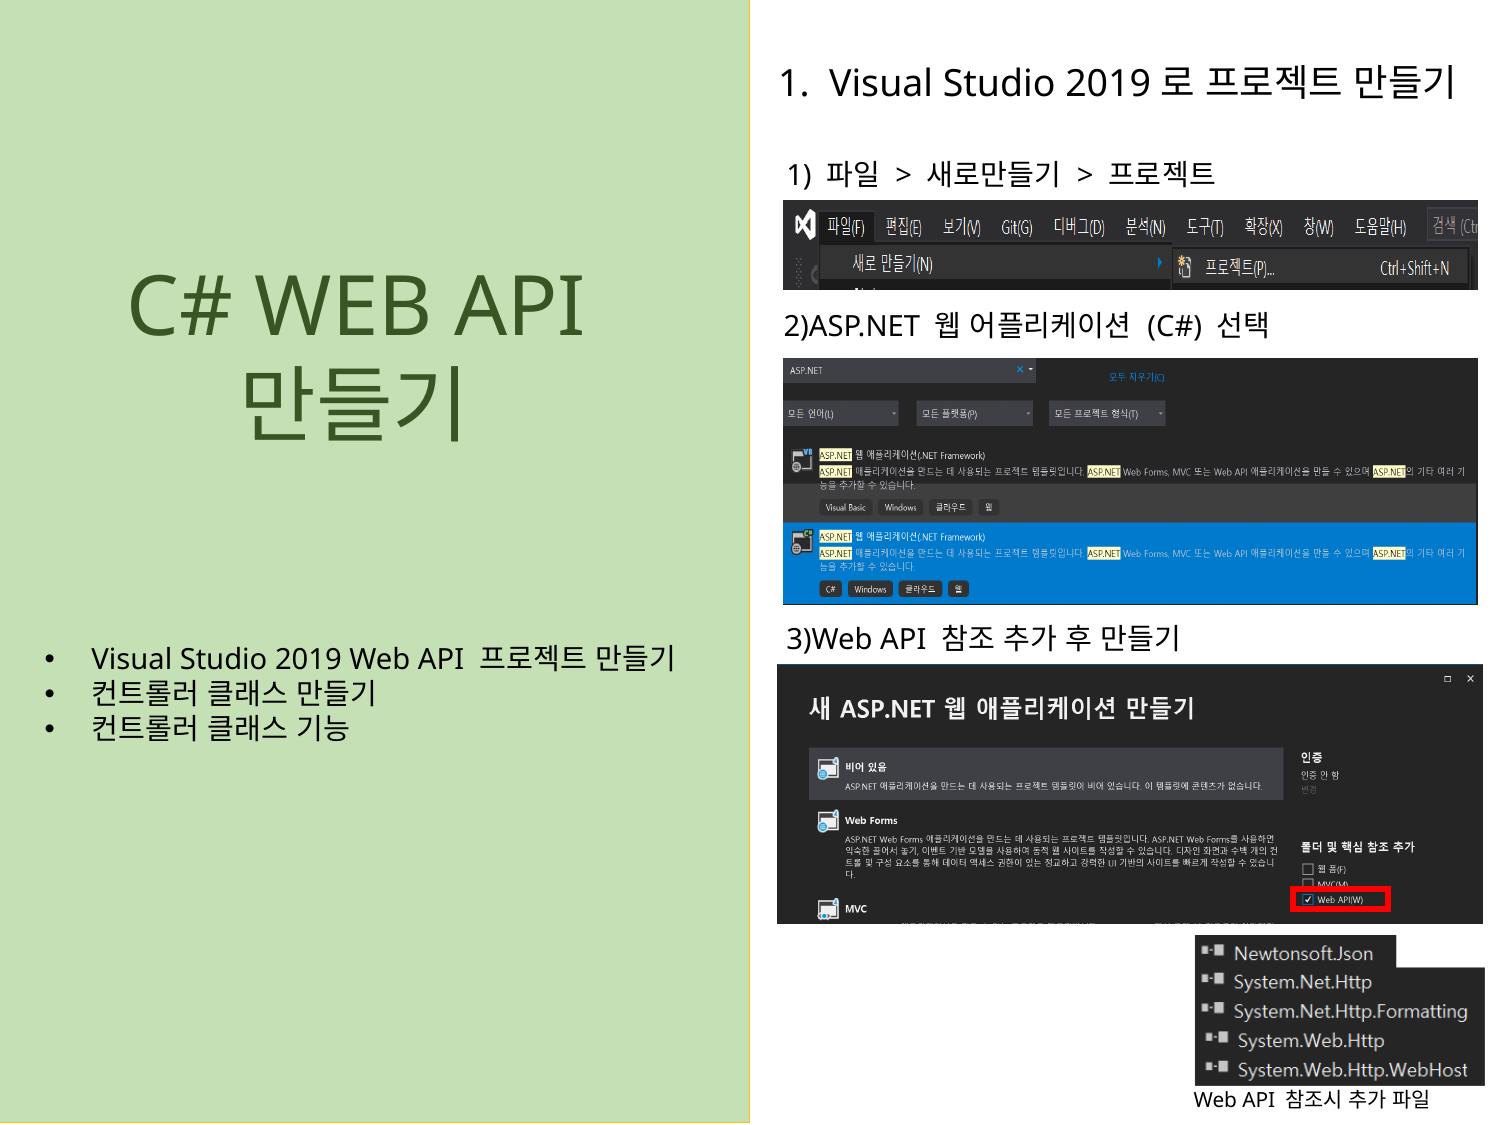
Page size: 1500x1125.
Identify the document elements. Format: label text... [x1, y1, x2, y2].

text_box 1. Visual Studio 2019로 프로젝트 만들기 [763, 51, 1500, 157]
text_box C# WEB API 만들기 [112, 244, 703, 460]
text_box [0, 0, 750, 1123]
text_box Web API 참조시 추가 파일 [1178, 1079, 1500, 1119]
picture [783, 200, 1478, 290]
picture [783, 358, 1478, 605]
text_box 3)Web API 참조 추가 후 만들기 [771, 612, 1500, 663]
text_box Visual Studio 2019 Web API 프로젝트 만들기 컨트롤러 클래스 만들기 컨트롤러 클래스 기능 [29, 633, 715, 893]
picture [1194, 935, 1487, 1088]
picture [777, 664, 1483, 924]
text_box 1) 파일 > 새로만들기 > 프로젝트 [771, 148, 1500, 244]
text_box 2)ASP.NET 웹 어플리케이션 (C#) 선택 [768, 299, 1500, 350]
